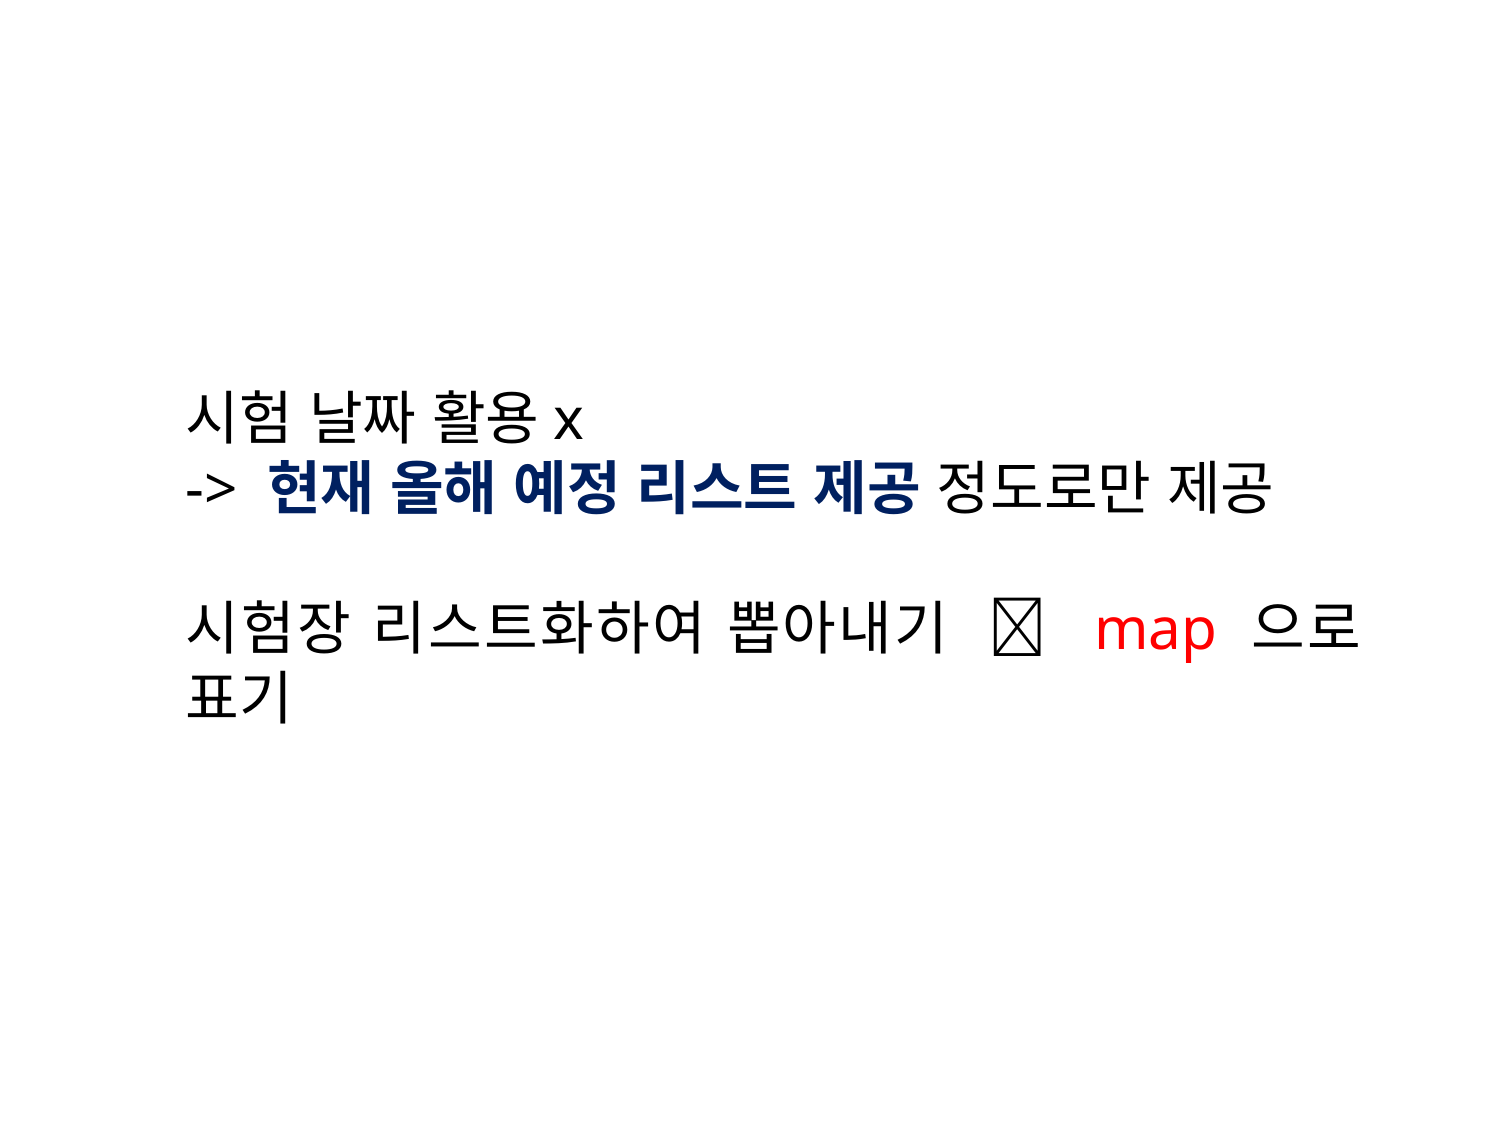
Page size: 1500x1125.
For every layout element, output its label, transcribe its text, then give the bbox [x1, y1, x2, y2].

text_box 시험 날짜 활용x -> 현재 올해 예정 리스트 제공 정도로만 제공 시험장 리스트화하여 뽑아내기  map 으로 표기 [171, 373, 1376, 739]
